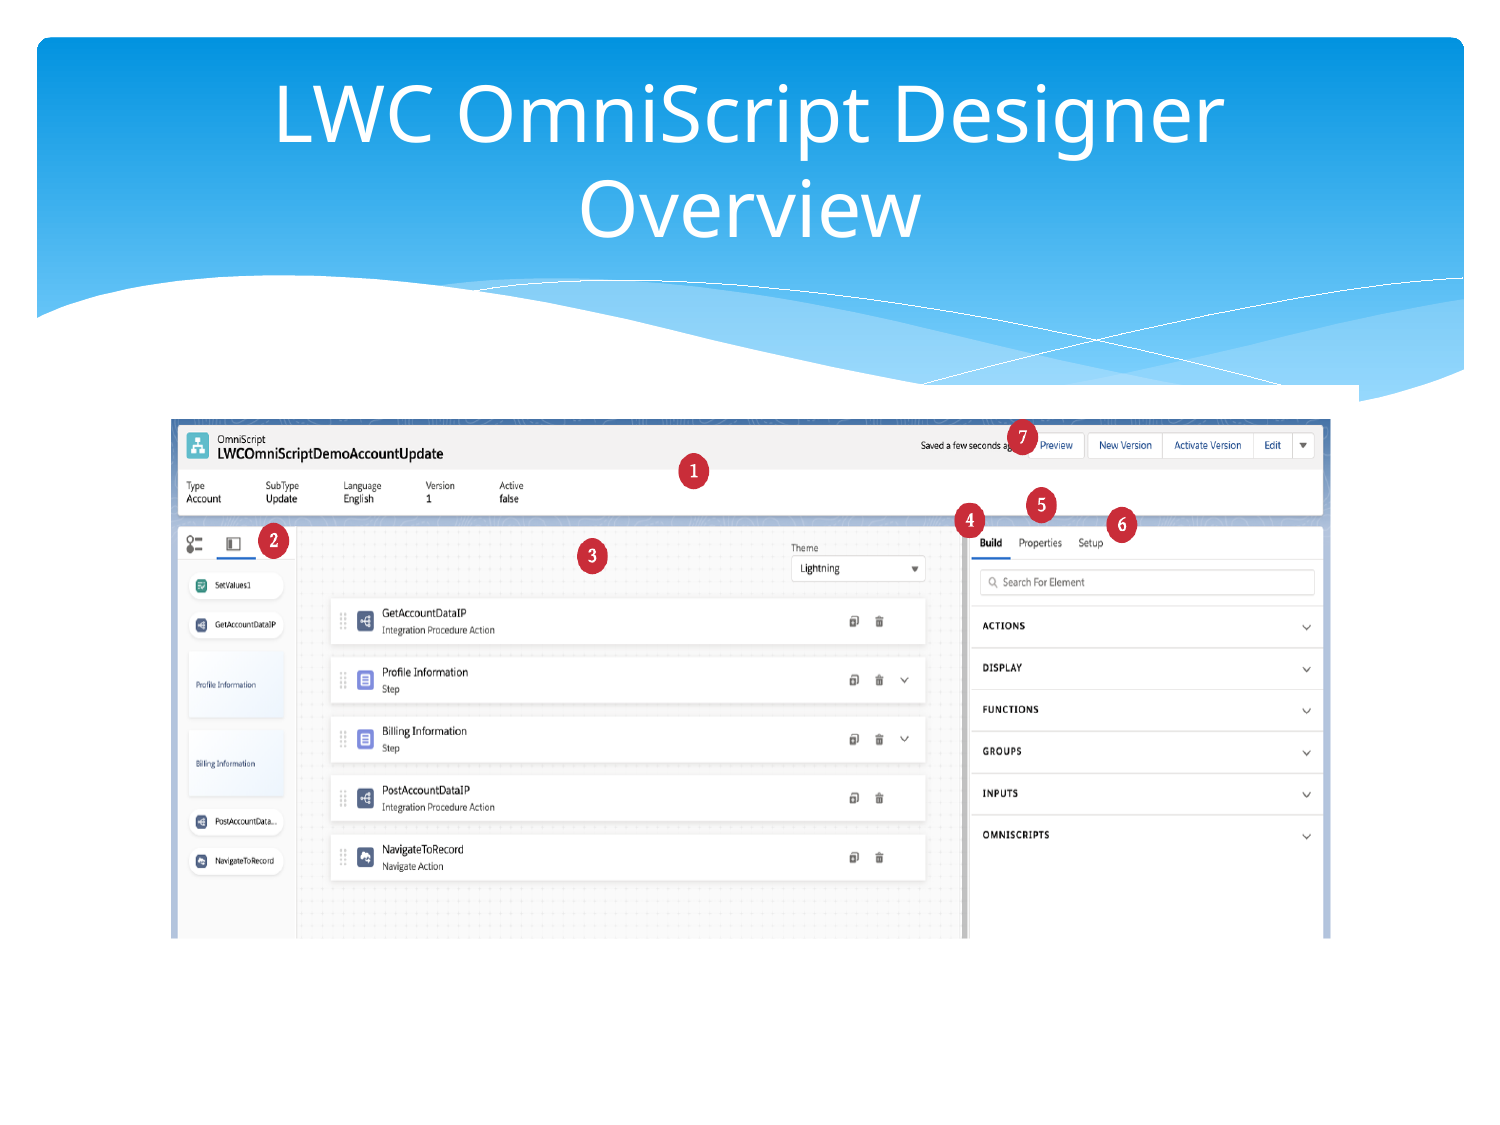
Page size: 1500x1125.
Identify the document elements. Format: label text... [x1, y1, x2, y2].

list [142, 385, 1359, 973]
title LWC OmniScript Designer Overview [75, 55, 1425, 261]
